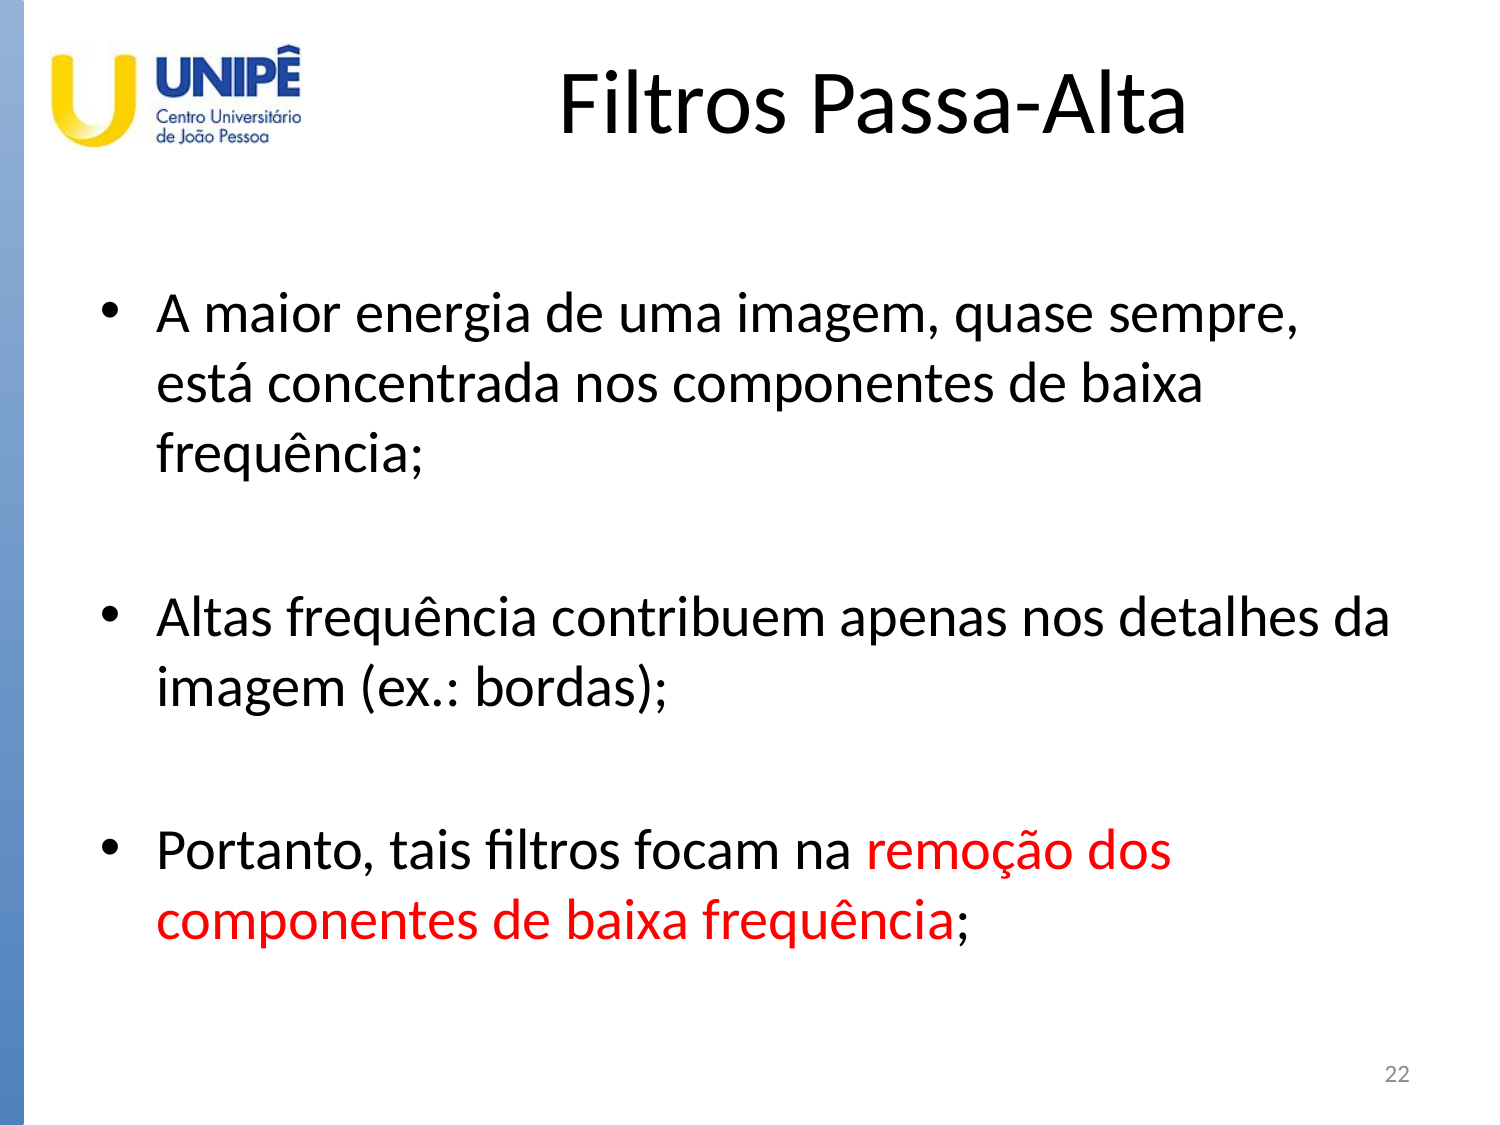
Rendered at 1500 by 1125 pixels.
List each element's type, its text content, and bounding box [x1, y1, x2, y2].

list A maior energia de uma imagem, quase sempre, está concentrada nos componentes de baixa frequência; Altas frequência contribuem apenas nos detalhes da imagem (ex.: bordas); Portanto, tais filtros focam na remoção dos componentes de baixa frequência; [85, 267, 1412, 1010]
picture [49, 42, 302, 151]
slide_number 22 [1074, 1042, 1425, 1103]
title Filtros Passa-Alta [324, 19, 1425, 174]
